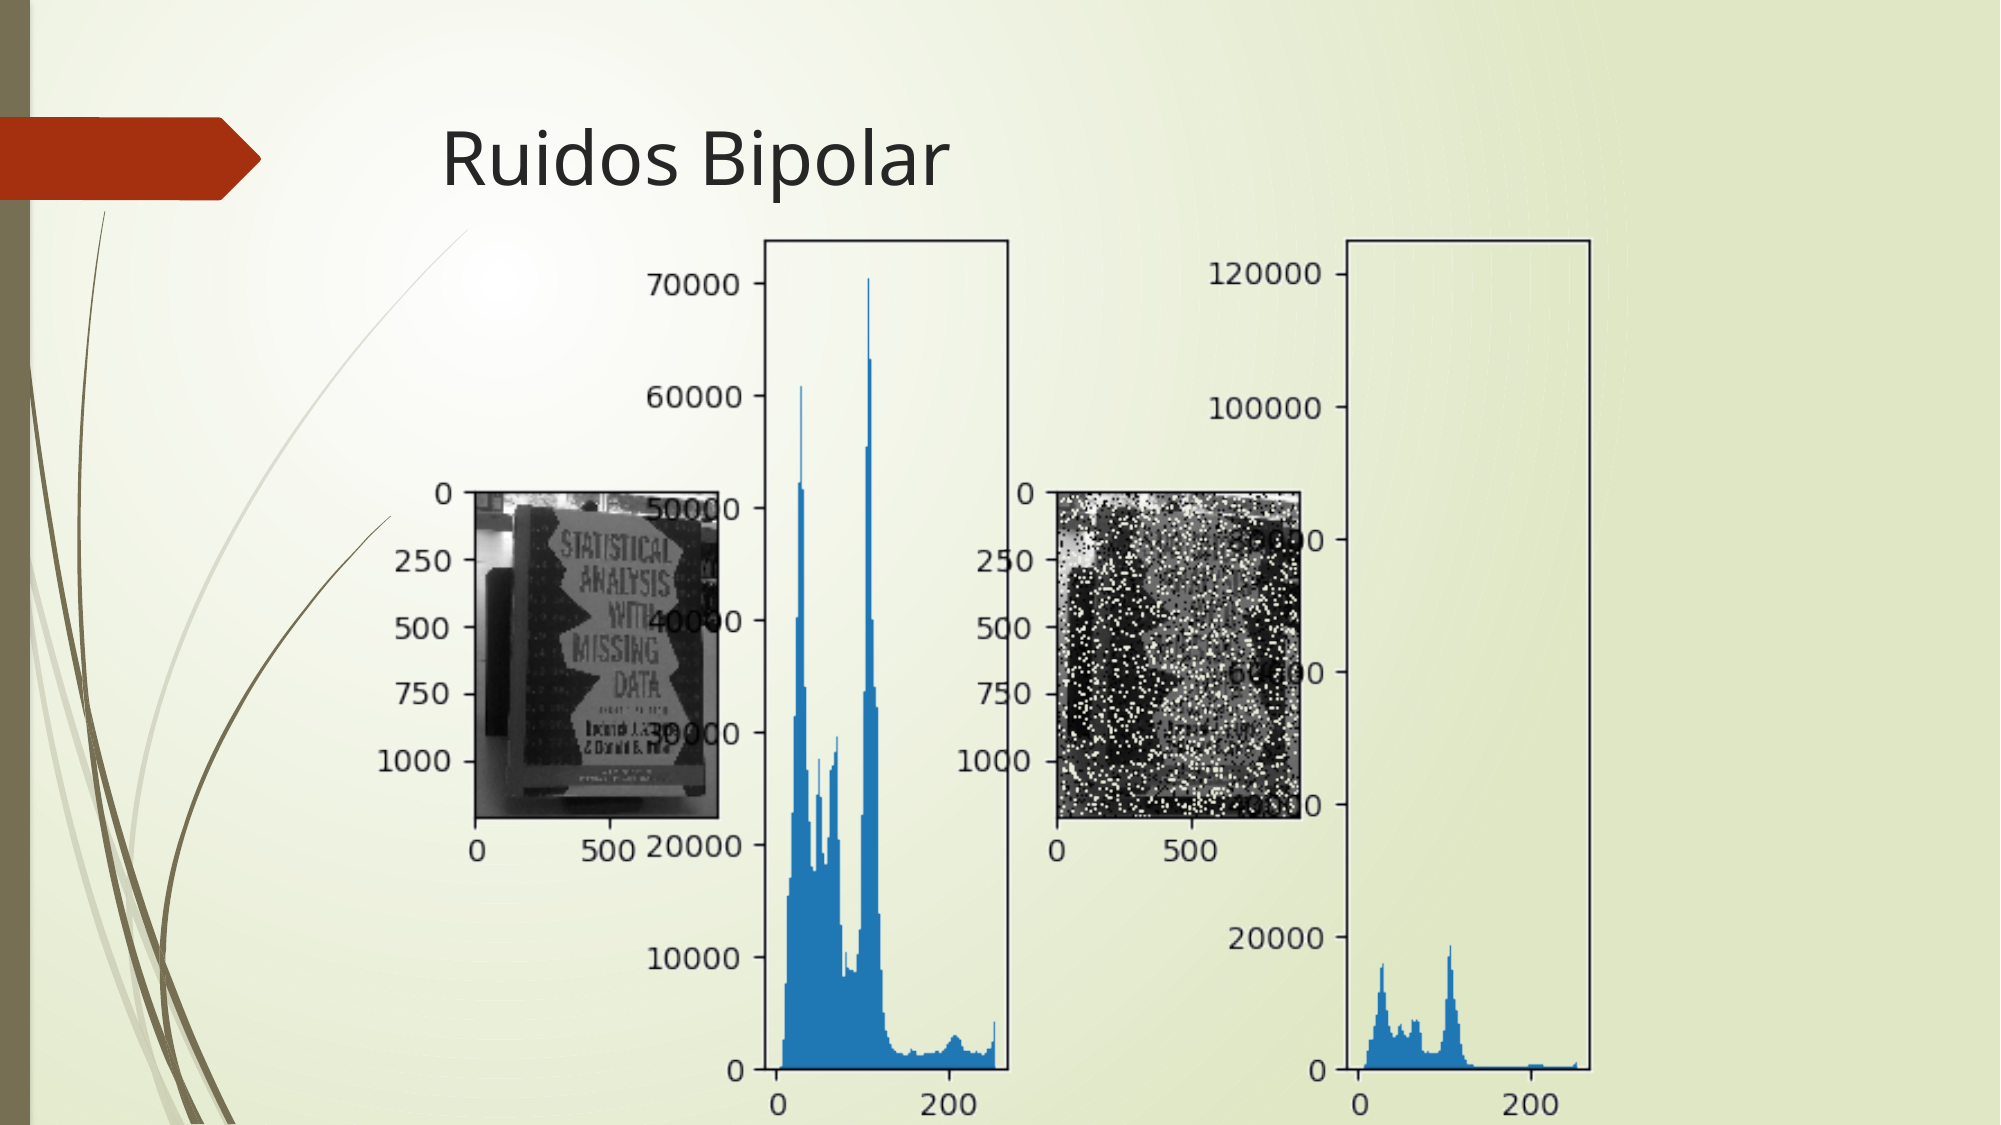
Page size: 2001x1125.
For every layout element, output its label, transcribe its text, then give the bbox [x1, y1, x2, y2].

title Ruidos Bipolar [425, 102, 1888, 313]
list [295, 109, 1733, 1125]
